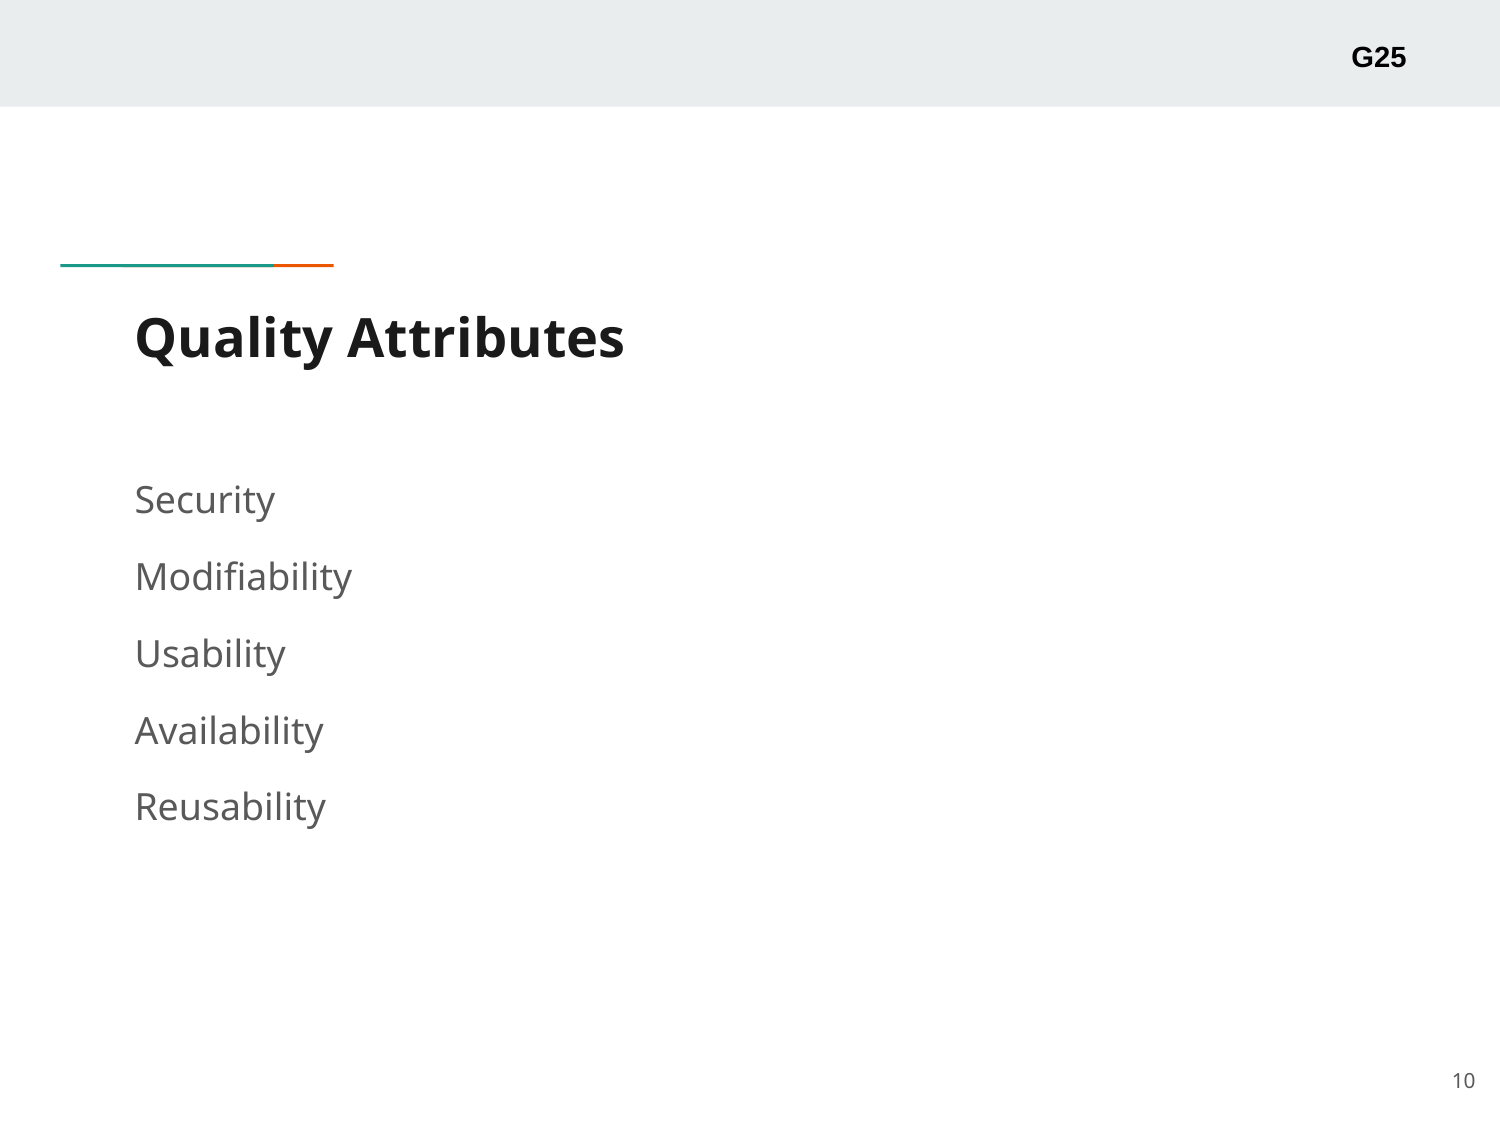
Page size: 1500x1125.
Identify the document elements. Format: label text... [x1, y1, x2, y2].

slide_number 10 [1400, 1038, 1491, 1125]
title Quality Attributes [119, 288, 1381, 406]
text_box G25 [1336, 31, 1479, 81]
list Security Modifiability Usability Availability Reusability [119, 454, 1381, 950]
